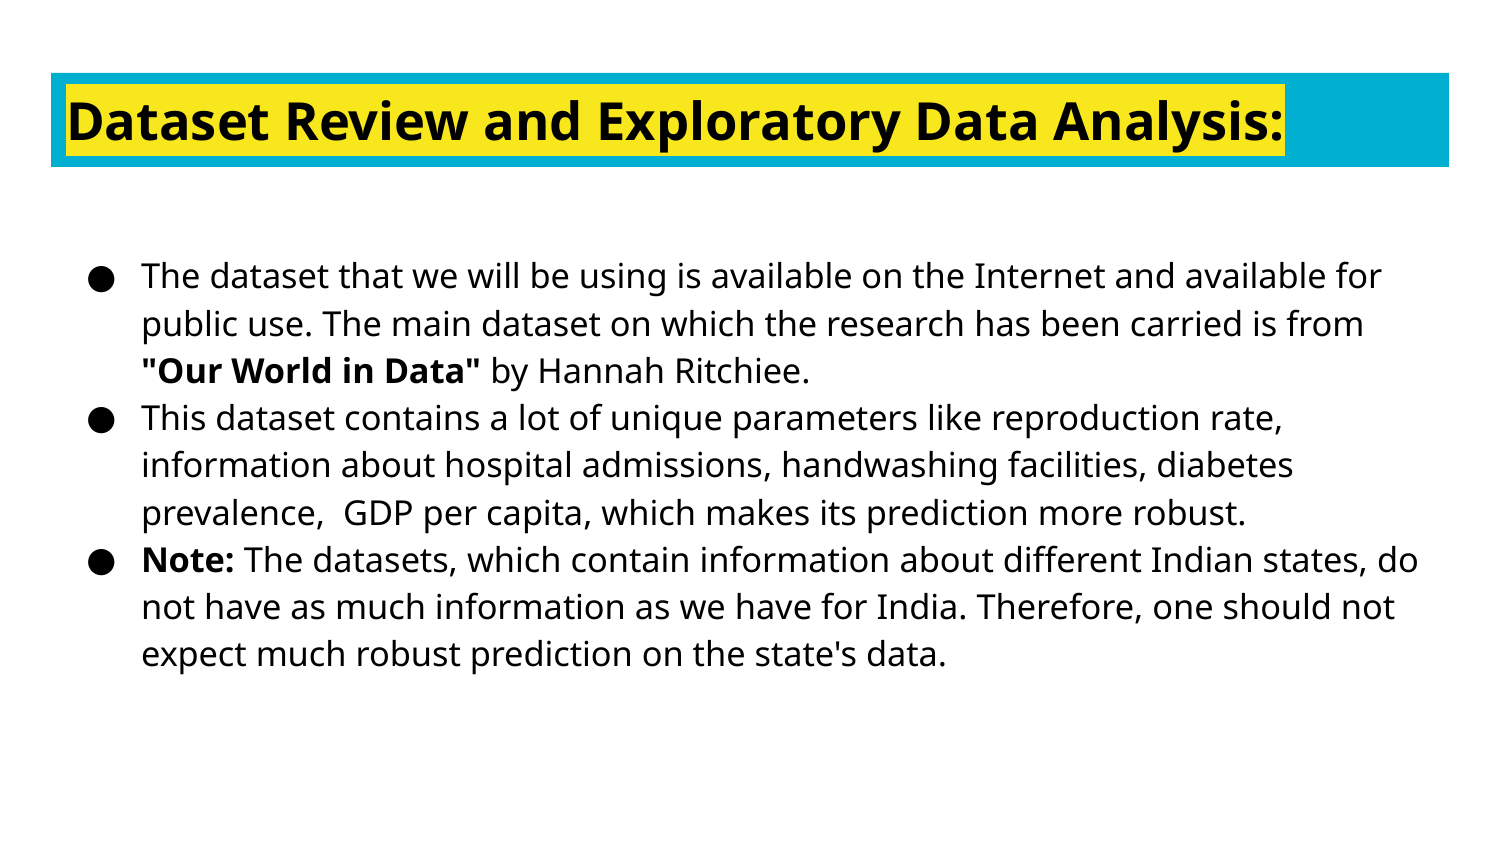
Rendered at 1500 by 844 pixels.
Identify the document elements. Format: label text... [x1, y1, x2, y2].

list The dataset that we will be using is available on the Internet and available for public use. The main dataset on which the research has been carried is from "Our World in Data" by Hannah Ritchiee. This dataset contains a lot of unique parameters like reproduction rate, information about hospital admissions, handwashing facilities, diabetes prevalence, GDP per capita, which makes its prediction more robust. Note: The datasets, which contain information about different Indian states, do not have as much information as we have for India. Therefore, one should not expect much robust prediction on the state's data. [51, 233, 1449, 739]
title Dataset Review and Exploratory Data Analysis: [51, 72, 1449, 167]
